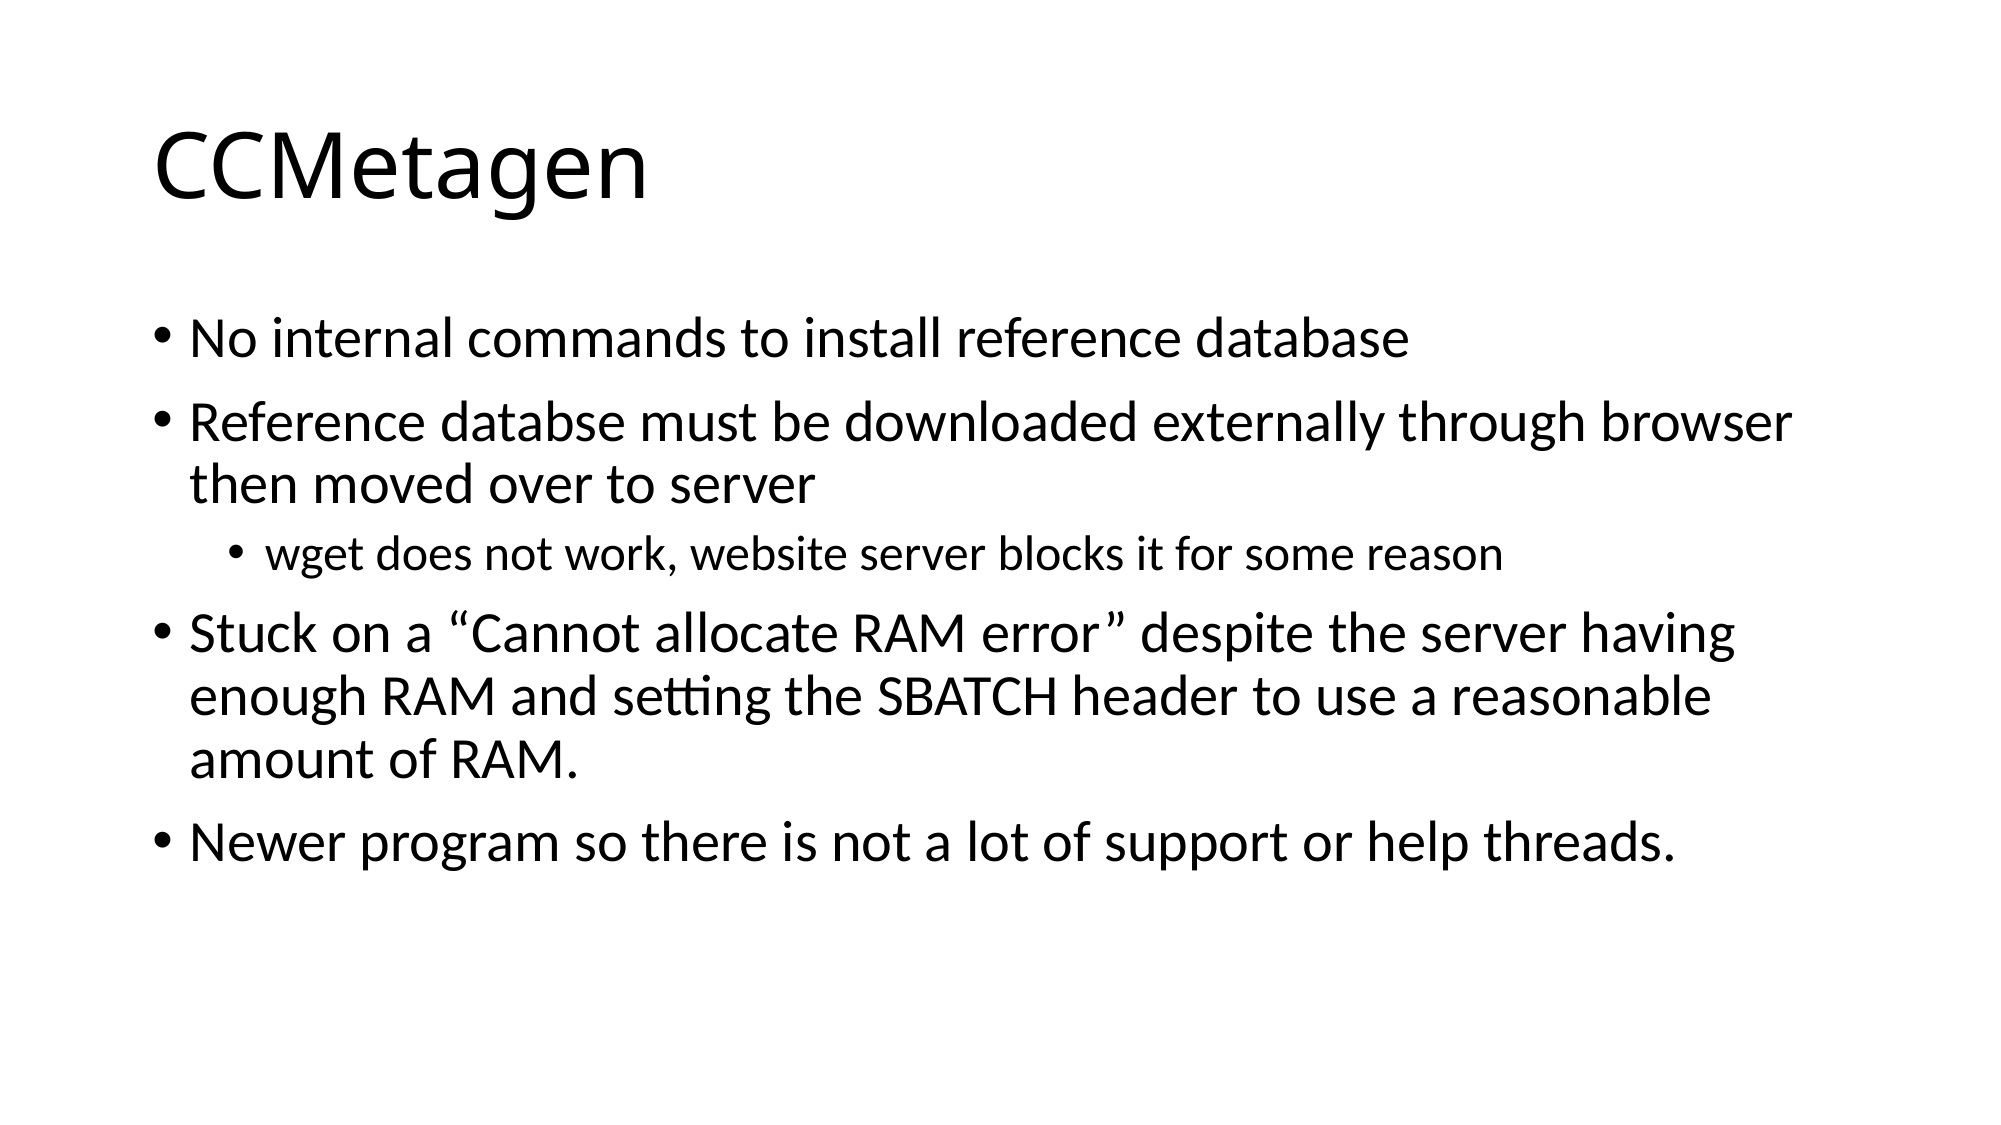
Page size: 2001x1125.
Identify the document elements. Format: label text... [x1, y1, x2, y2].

list No internal commands to install reference database Reference databse must be downloaded externally through browser then moved over to server wget does not work, website server blocks it for some reason Stuck on a “Cannot allocate RAM error” despite the server having enough RAM and setting the SBATCH header to use a reasonable amount of RAM. Newer program so there is not a lot of support or help threads. [137, 299, 1863, 1014]
title CCMetagen [137, 59, 1863, 278]
